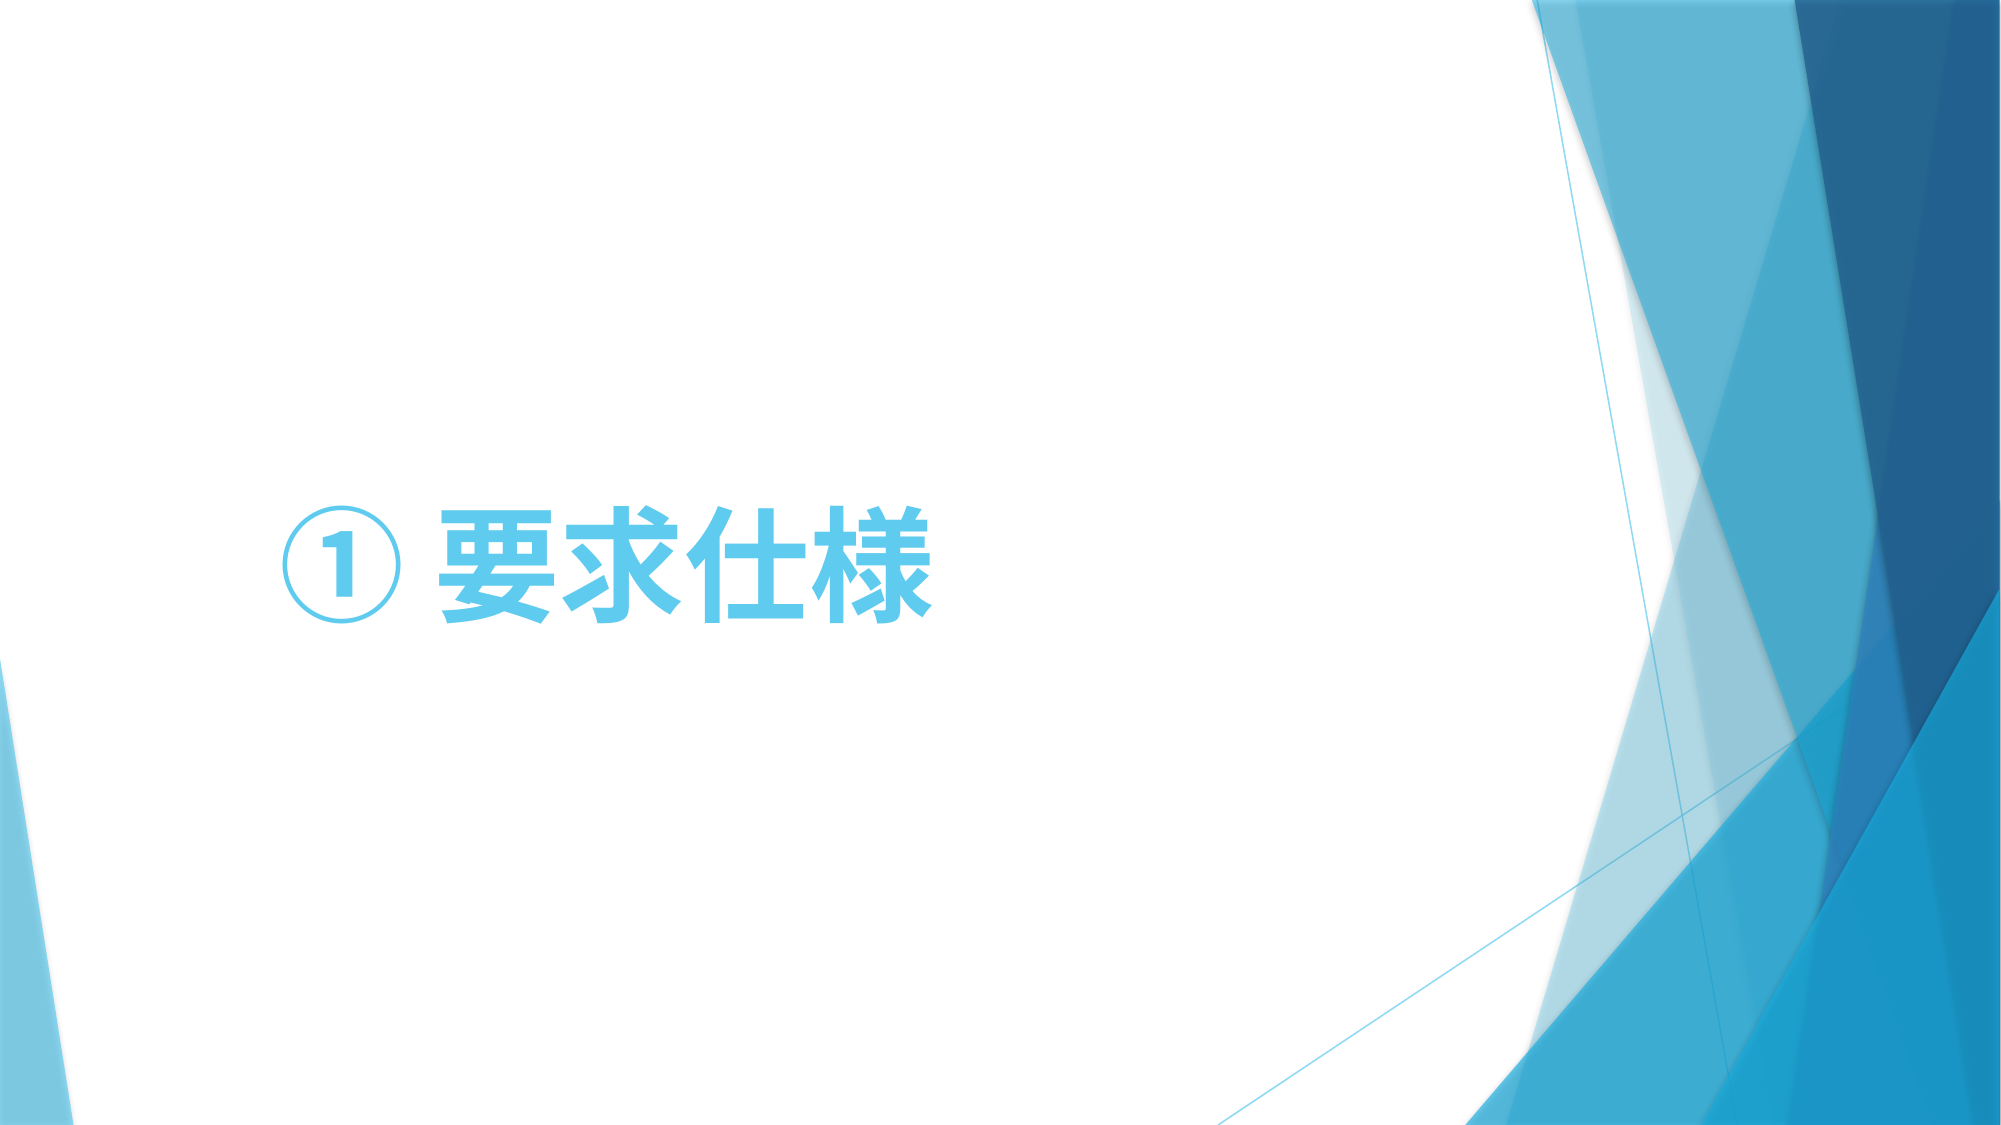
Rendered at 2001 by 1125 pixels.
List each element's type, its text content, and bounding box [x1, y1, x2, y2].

title ①要求仕様 [264, 454, 960, 671]
